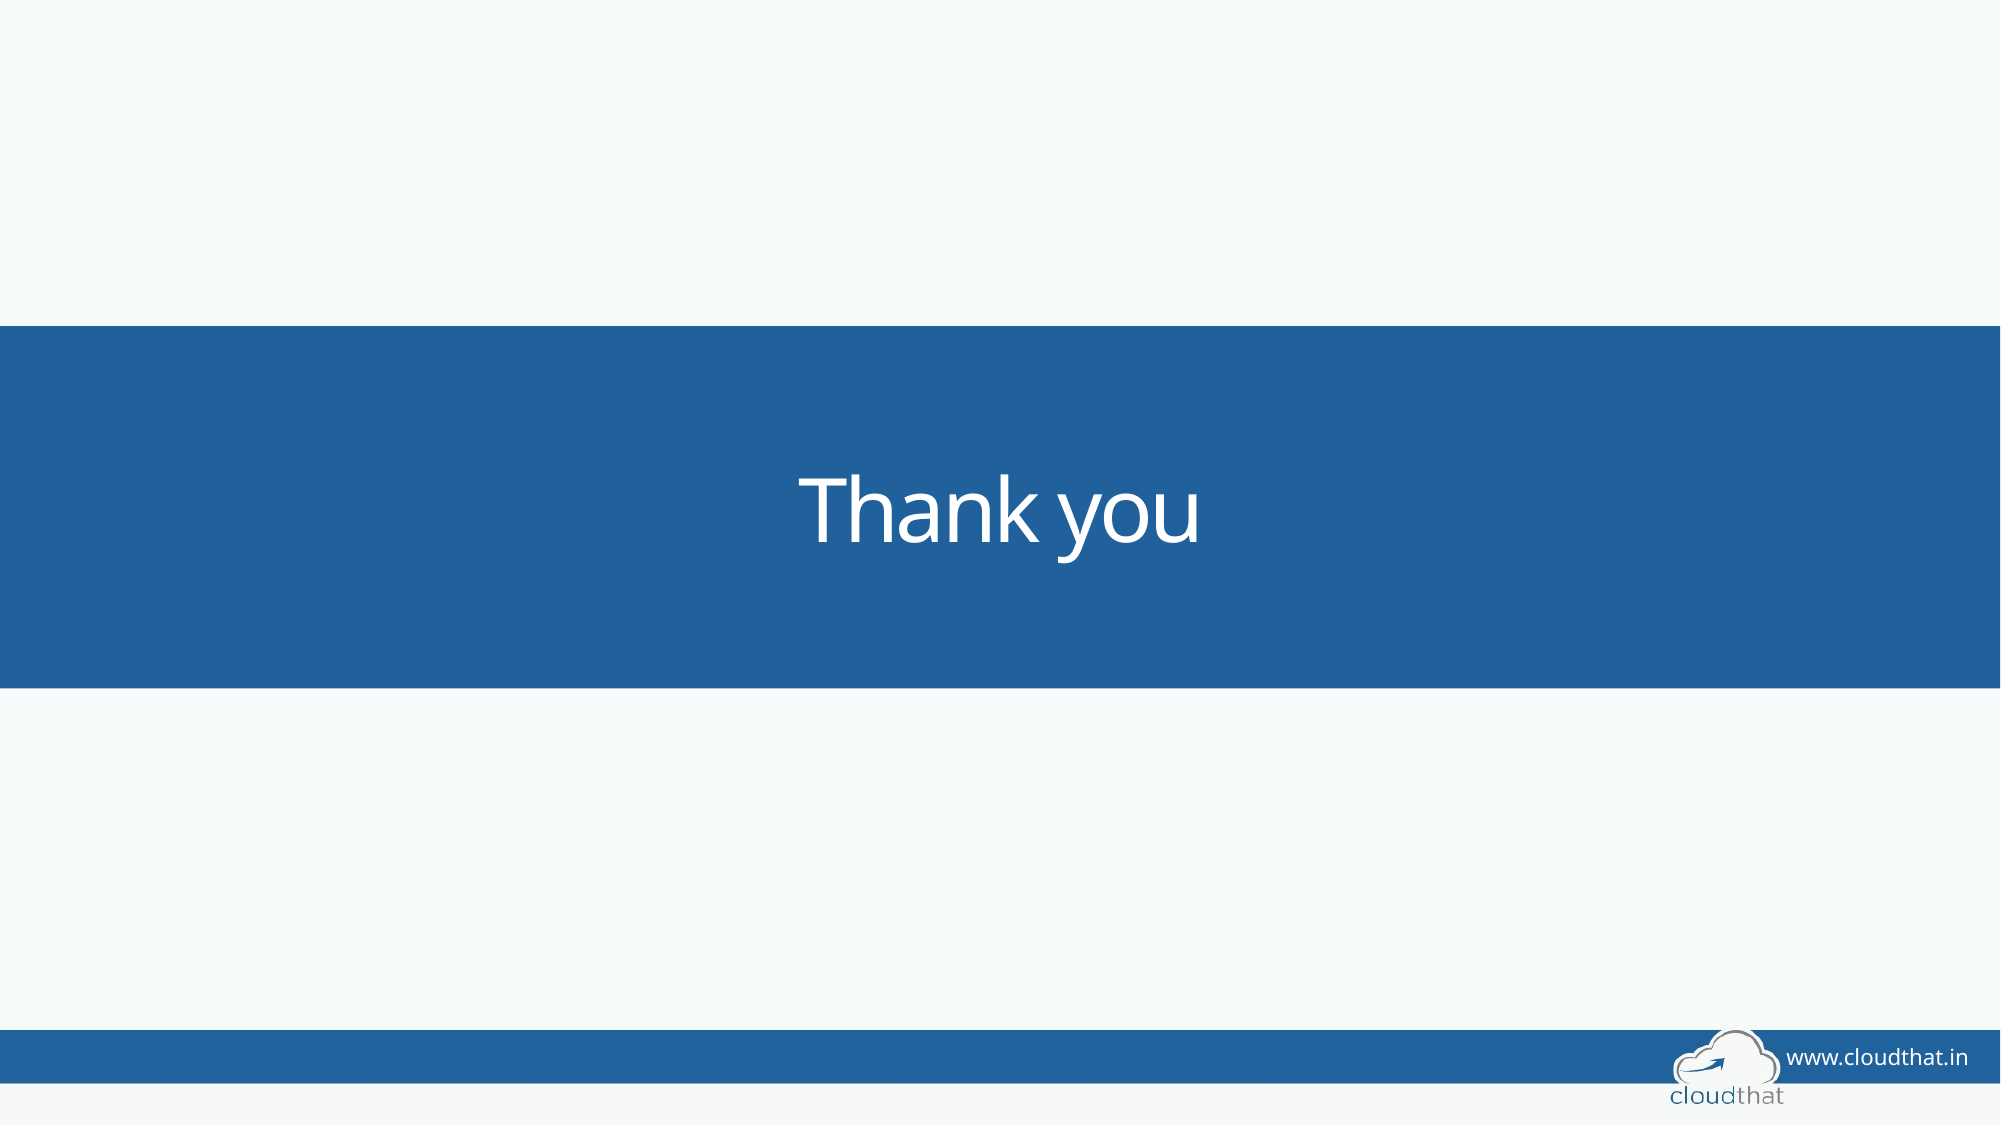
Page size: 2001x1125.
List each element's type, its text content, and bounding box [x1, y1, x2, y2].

picture [0, 1026, 2001, 1124]
title Thank you [50, 453, 1954, 562]
